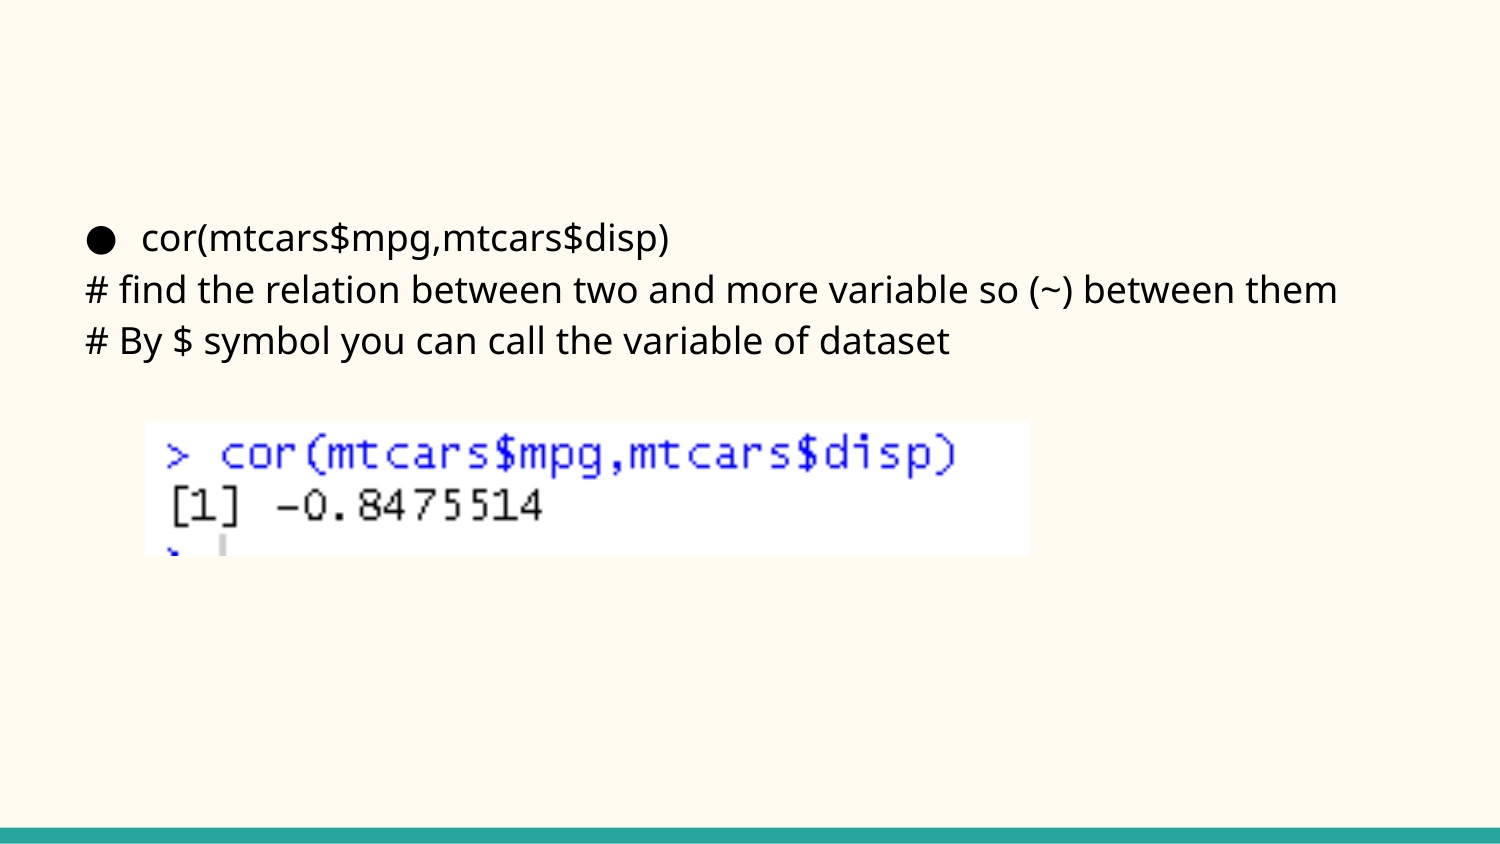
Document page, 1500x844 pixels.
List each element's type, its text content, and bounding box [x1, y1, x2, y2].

list cor(mtcars$mpg,mtcars$disp) # find the relation between two and more variable so (~) between them # By $ symbol you can call the variable of dataset [51, 192, 1449, 750]
picture [145, 421, 1030, 556]
